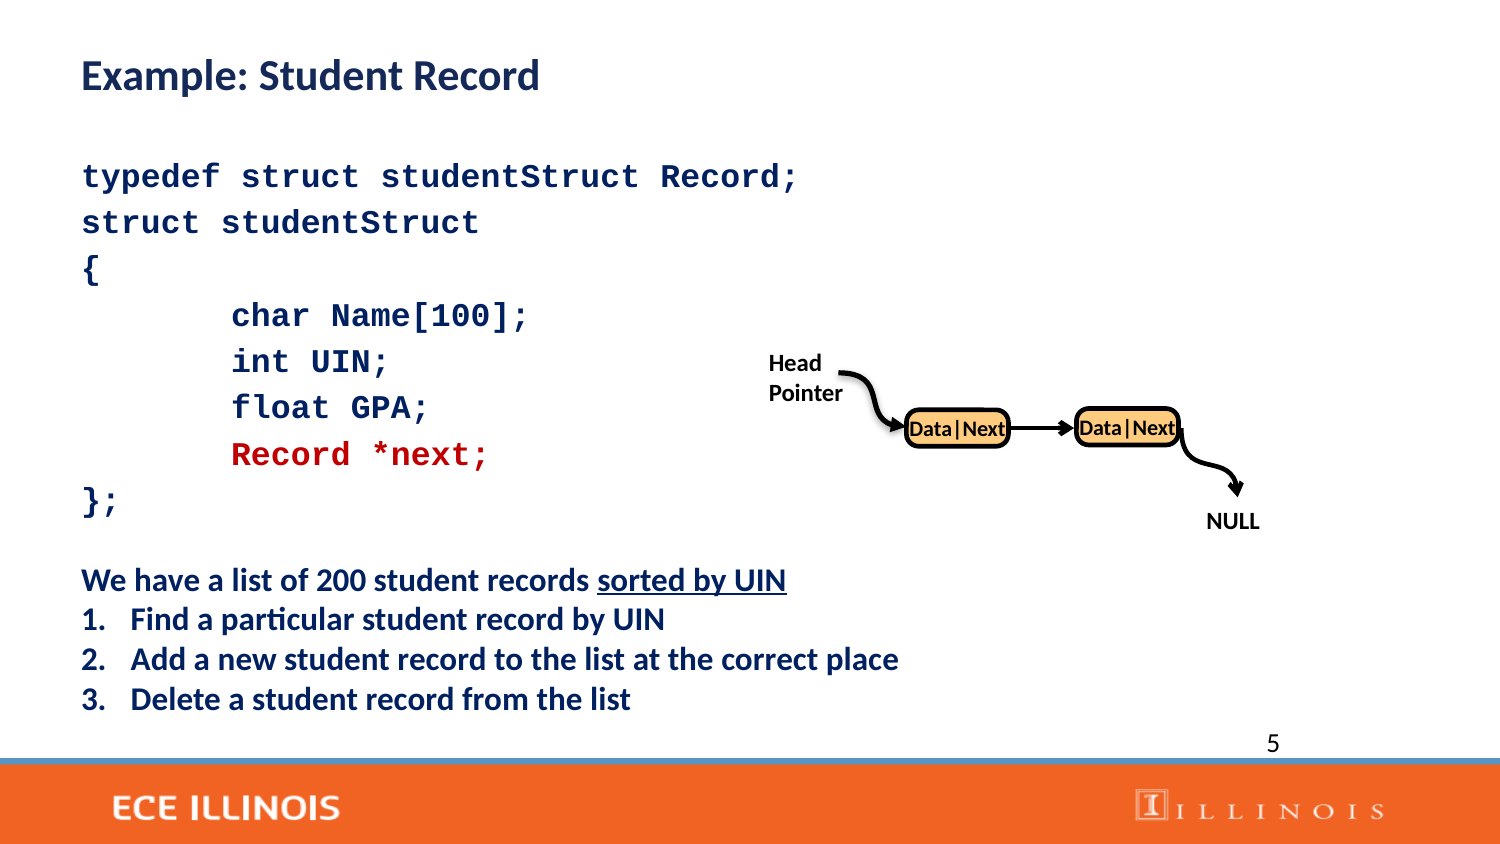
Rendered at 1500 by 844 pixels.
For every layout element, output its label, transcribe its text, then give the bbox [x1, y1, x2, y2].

list typedef struct studentStruct Record; struct studentStruct { char Name[100]; int UIN; float GPA; Record *next; }; We have a list of 200 student records sorted by UIN Find a particular student record by UIN Add a new student record to the list at the correct place Delete a student record from the list [66, 146, 1445, 732]
list Example: Student Record [66, 38, 1445, 120]
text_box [753, 339, 1276, 543]
text_box 5 [1251, 717, 1296, 766]
